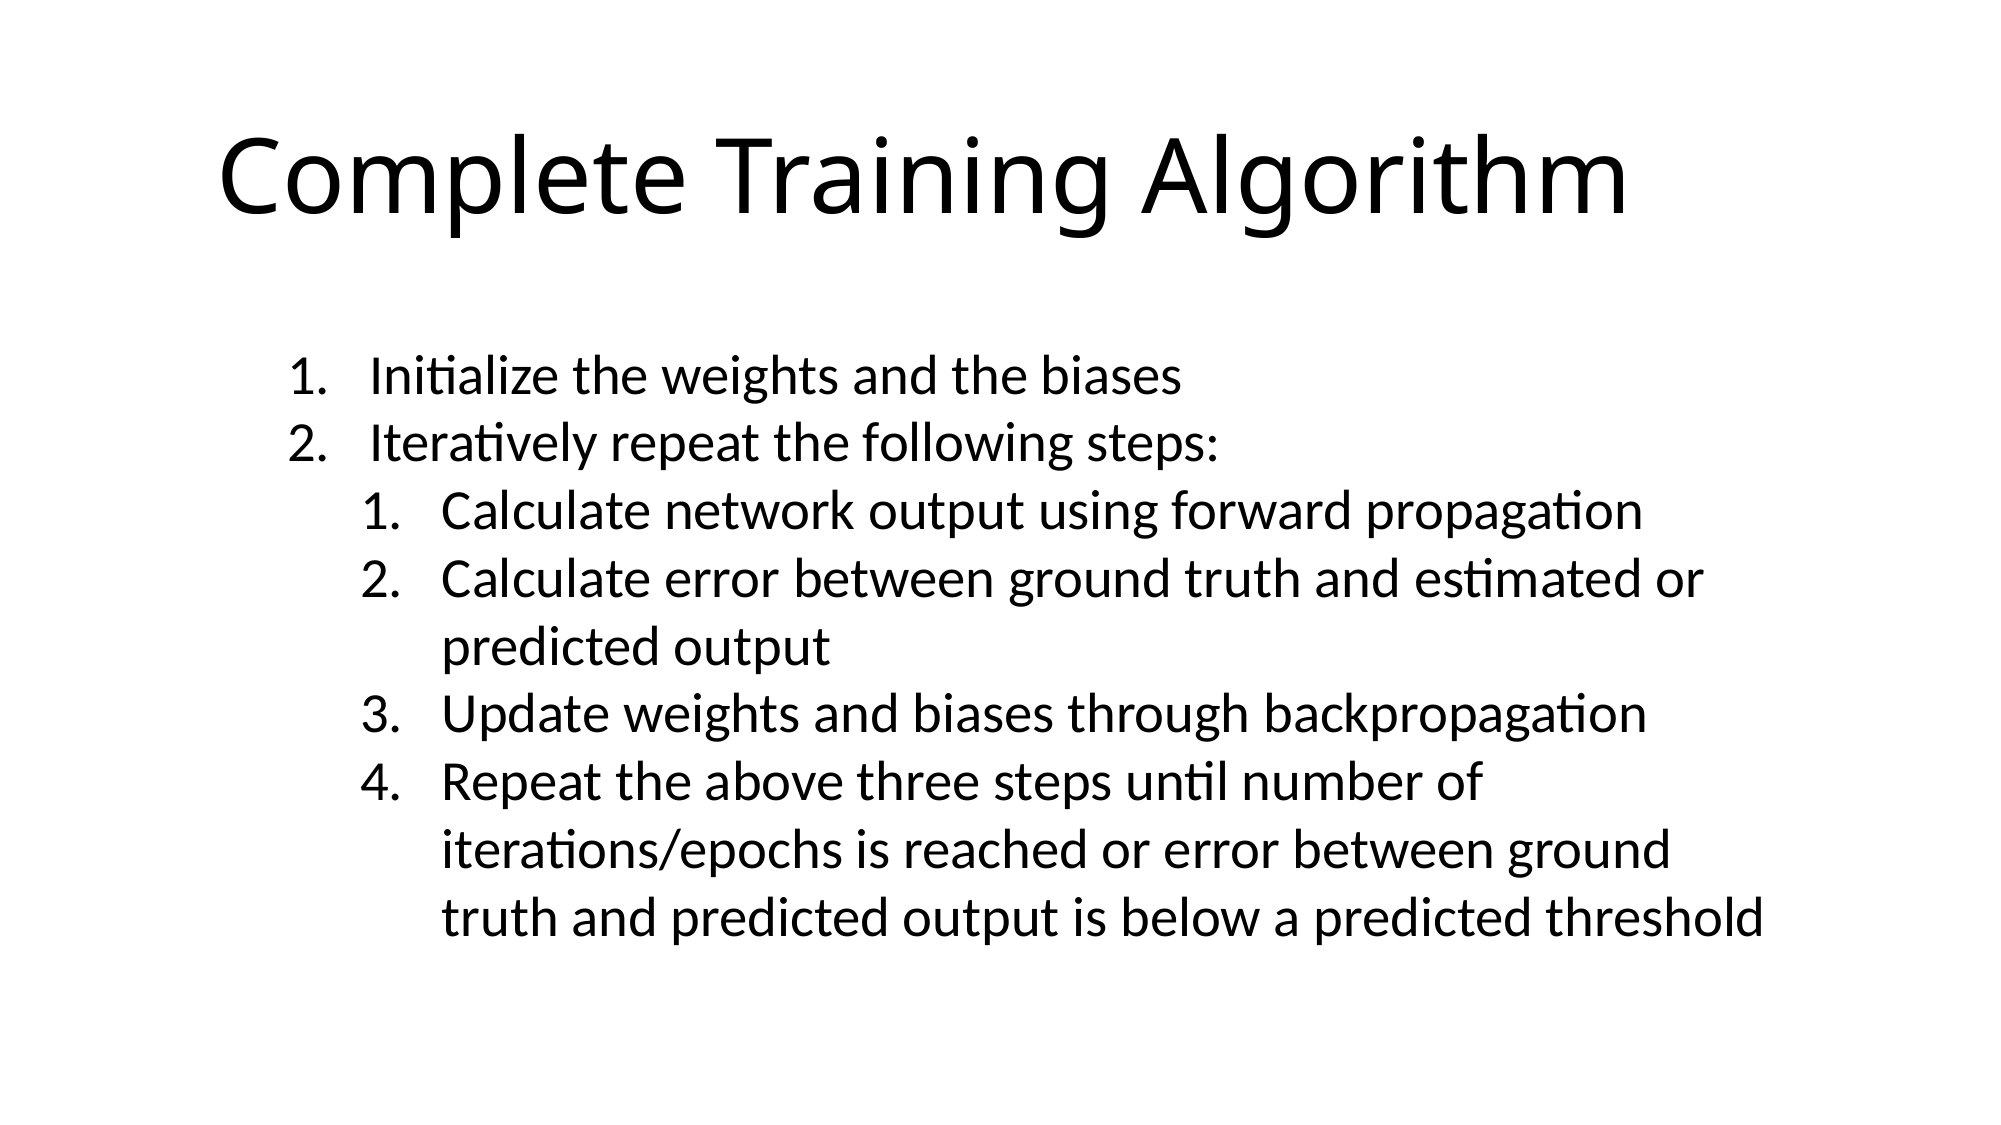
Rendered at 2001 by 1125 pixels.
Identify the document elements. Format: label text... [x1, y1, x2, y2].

title Complete Training Algorithm [201, 60, 1788, 307]
text_box Initialize the weights and the biases Iteratively repeat the following steps: Calculate network output using forward propagation Calculate error between ground truth and estimated or predicted output Update weights and biases through backpropagation Repeat the above three steps until number of iterations/epochs is reached or error between ground truth and predicted output is below a predicted threshold [207, 330, 1782, 1027]
